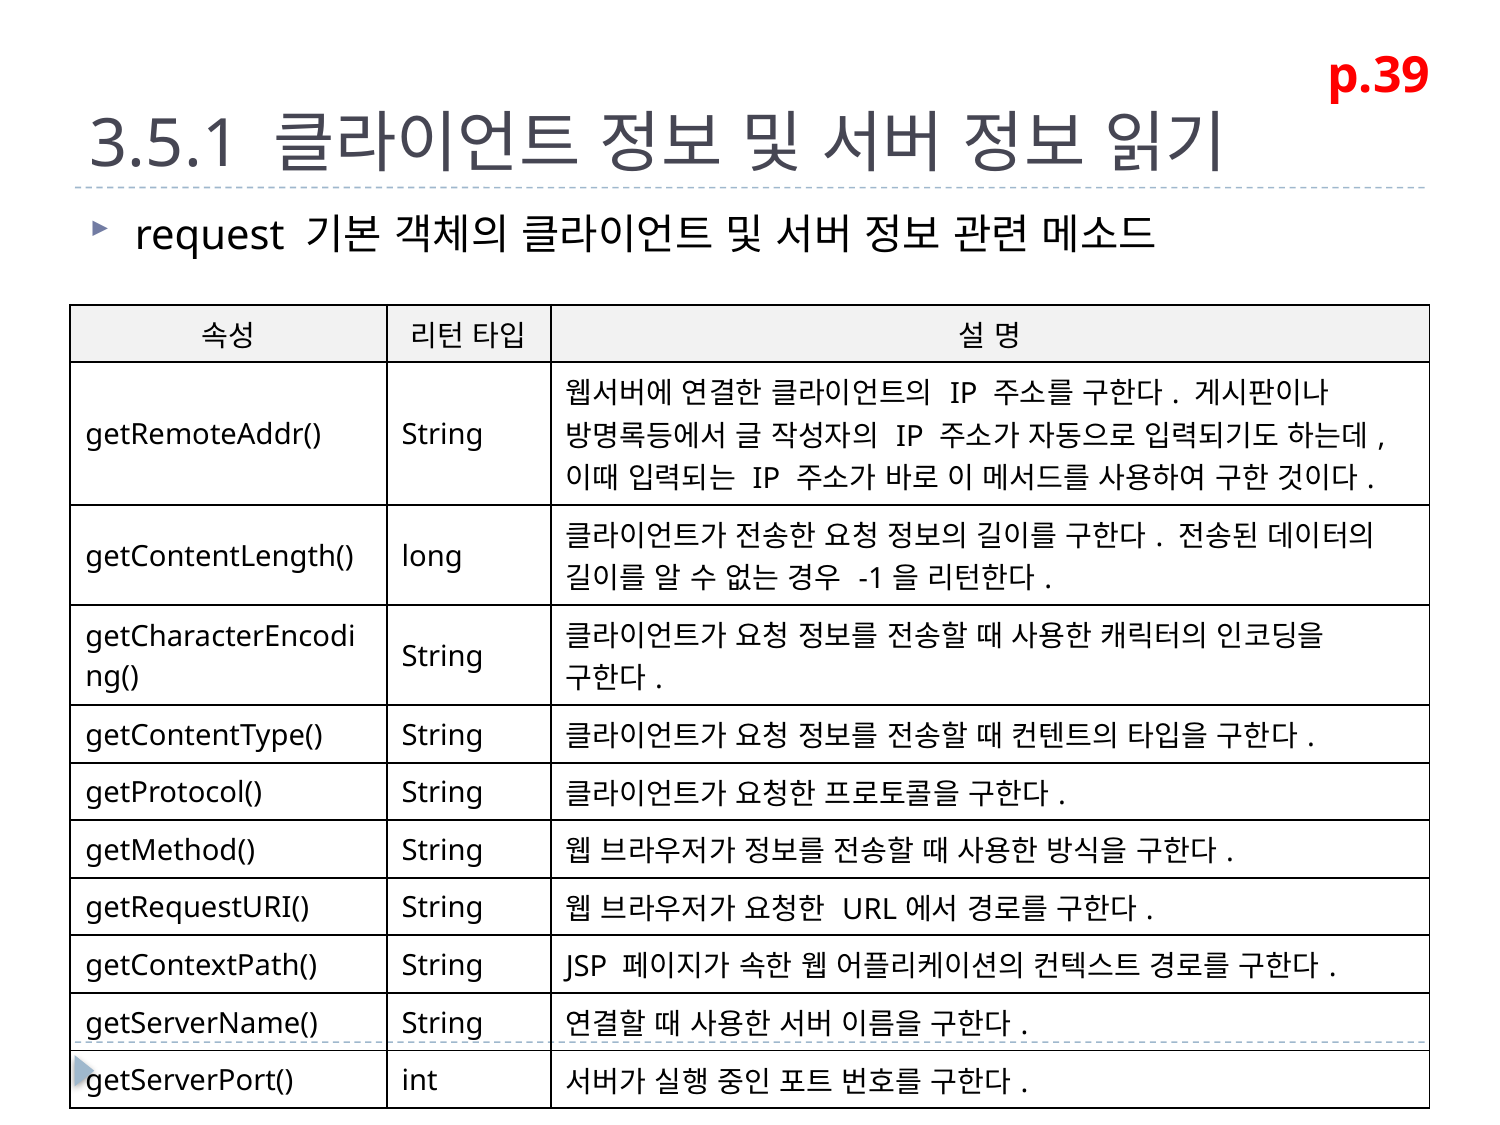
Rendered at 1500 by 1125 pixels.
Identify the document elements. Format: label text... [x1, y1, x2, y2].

table_cell getProtocol() [71, 764, 386, 819]
table_cell getCharacterEncoding() [71, 606, 386, 704]
table_cell 서버가 실행 중인 포트 번호를 구한다. [552, 1051, 1429, 1107]
table_cell String [388, 706, 550, 762]
table_cell getContextPath() [71, 936, 386, 992]
table_cell 웹서버에 연결한 클라이언트의 IP 주소를 구한다. 게시판이나 방명록등에서 글 작성자의 IP 주소가 자동으로 입력되기도 하는데, 이때 입력되는 IP 주소가 바로 이 메서드를 사용하여 구한 것이다. [552, 363, 1429, 504]
table_cell 클라이언트가 요청 정보를 전송할 때 컨텐트의 타입을 구한다. [552, 706, 1429, 762]
table_cell String [388, 936, 550, 992]
table_cell getContentLength() [71, 506, 386, 604]
table_cell 웹 브라우저가 정보를 전송할 때 사용한 방식을 구한다. [552, 821, 1429, 877]
table_cell JSP 페이지가 속한 웹 어플리케이션의 컨텍스트 경로를 구한다. [552, 936, 1429, 992]
table_cell String [388, 606, 550, 704]
table_cell getRequestURI() [71, 879, 386, 934]
table_cell 웹 브라우저가 요청한 URL에서 경로를 구한다. [552, 879, 1429, 934]
table_cell getRemoteAddr() [71, 363, 386, 504]
text_box p.39 [1312, 35, 1465, 110]
table_cell getContentType() [71, 706, 386, 762]
title 3.5.1 클라이언트 정보 및 서버 정보 읽기 [75, 24, 1425, 188]
list request 기본 객체의 클라이언트 및 서버 정보 관련 메소드 [75, 200, 1425, 304]
table_header 리턴 타입 [388, 306, 550, 361]
table_cell 클라이언트가 전송한 요청 정보의 길이를 구한다. 전송된 데이터의 길이를 알 수 없는 경우 -1을 리턴한다. [552, 506, 1429, 604]
table_cell getServerPort() [71, 1051, 386, 1107]
table_cell getServerName() [71, 994, 386, 1050]
table_cell String [388, 994, 550, 1050]
table_cell 클라이언트가 요청한 프로토콜을 구한다. [552, 764, 1429, 819]
table_cell String [388, 879, 550, 934]
table_cell String [388, 821, 550, 877]
table_cell String [388, 363, 550, 504]
table_header 설 명 [552, 306, 1429, 361]
table_cell 클라이언트가 요청 정보를 전송할 때 사용한 캐릭터의 인코딩을 구한다. [552, 606, 1429, 704]
table_cell 연결할 때 사용한 서버 이름을 구한다. [552, 994, 1429, 1050]
table_cell getMethod() [71, 821, 386, 877]
table_header 속성 [71, 306, 386, 361]
table_cell String [388, 764, 550, 819]
table_cell int [388, 1051, 550, 1107]
table_cell long [388, 506, 550, 604]
